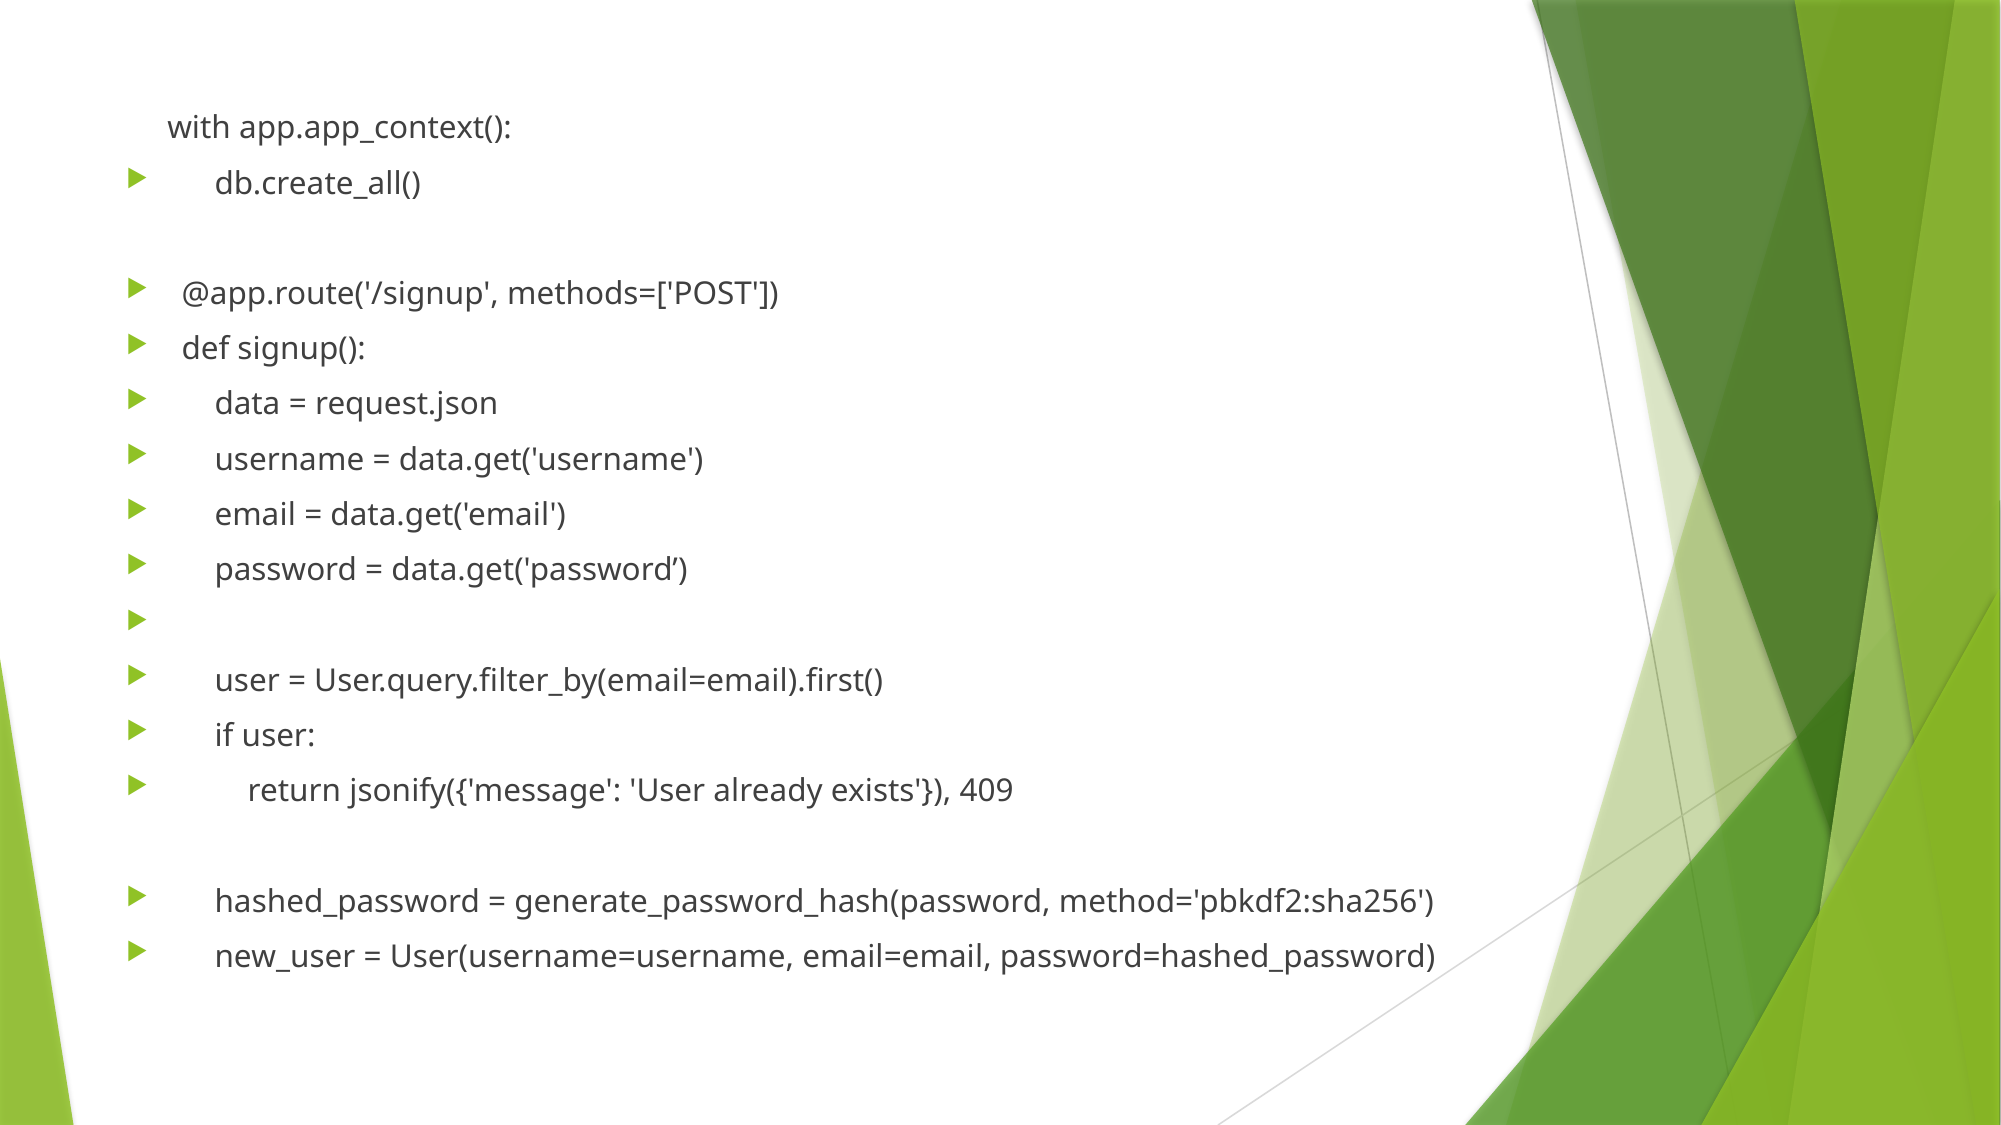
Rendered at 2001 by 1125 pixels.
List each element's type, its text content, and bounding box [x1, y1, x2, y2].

list with app.app_context(): db.create_all() @app.route('/signup', methods=['POST']) def signup(): data = request.json username = data.get('username') email = data.get('email') password = data.get('password’) user = User.query.filter_by(email=email).first() if user: return jsonify({'message': 'User already exists'}), 409 hashed_password = generate_password_hash(password, method='pbkdf2:sha256') new_user = User(username=username, email=email, password=hashed_password) [111, 99, 1522, 991]
